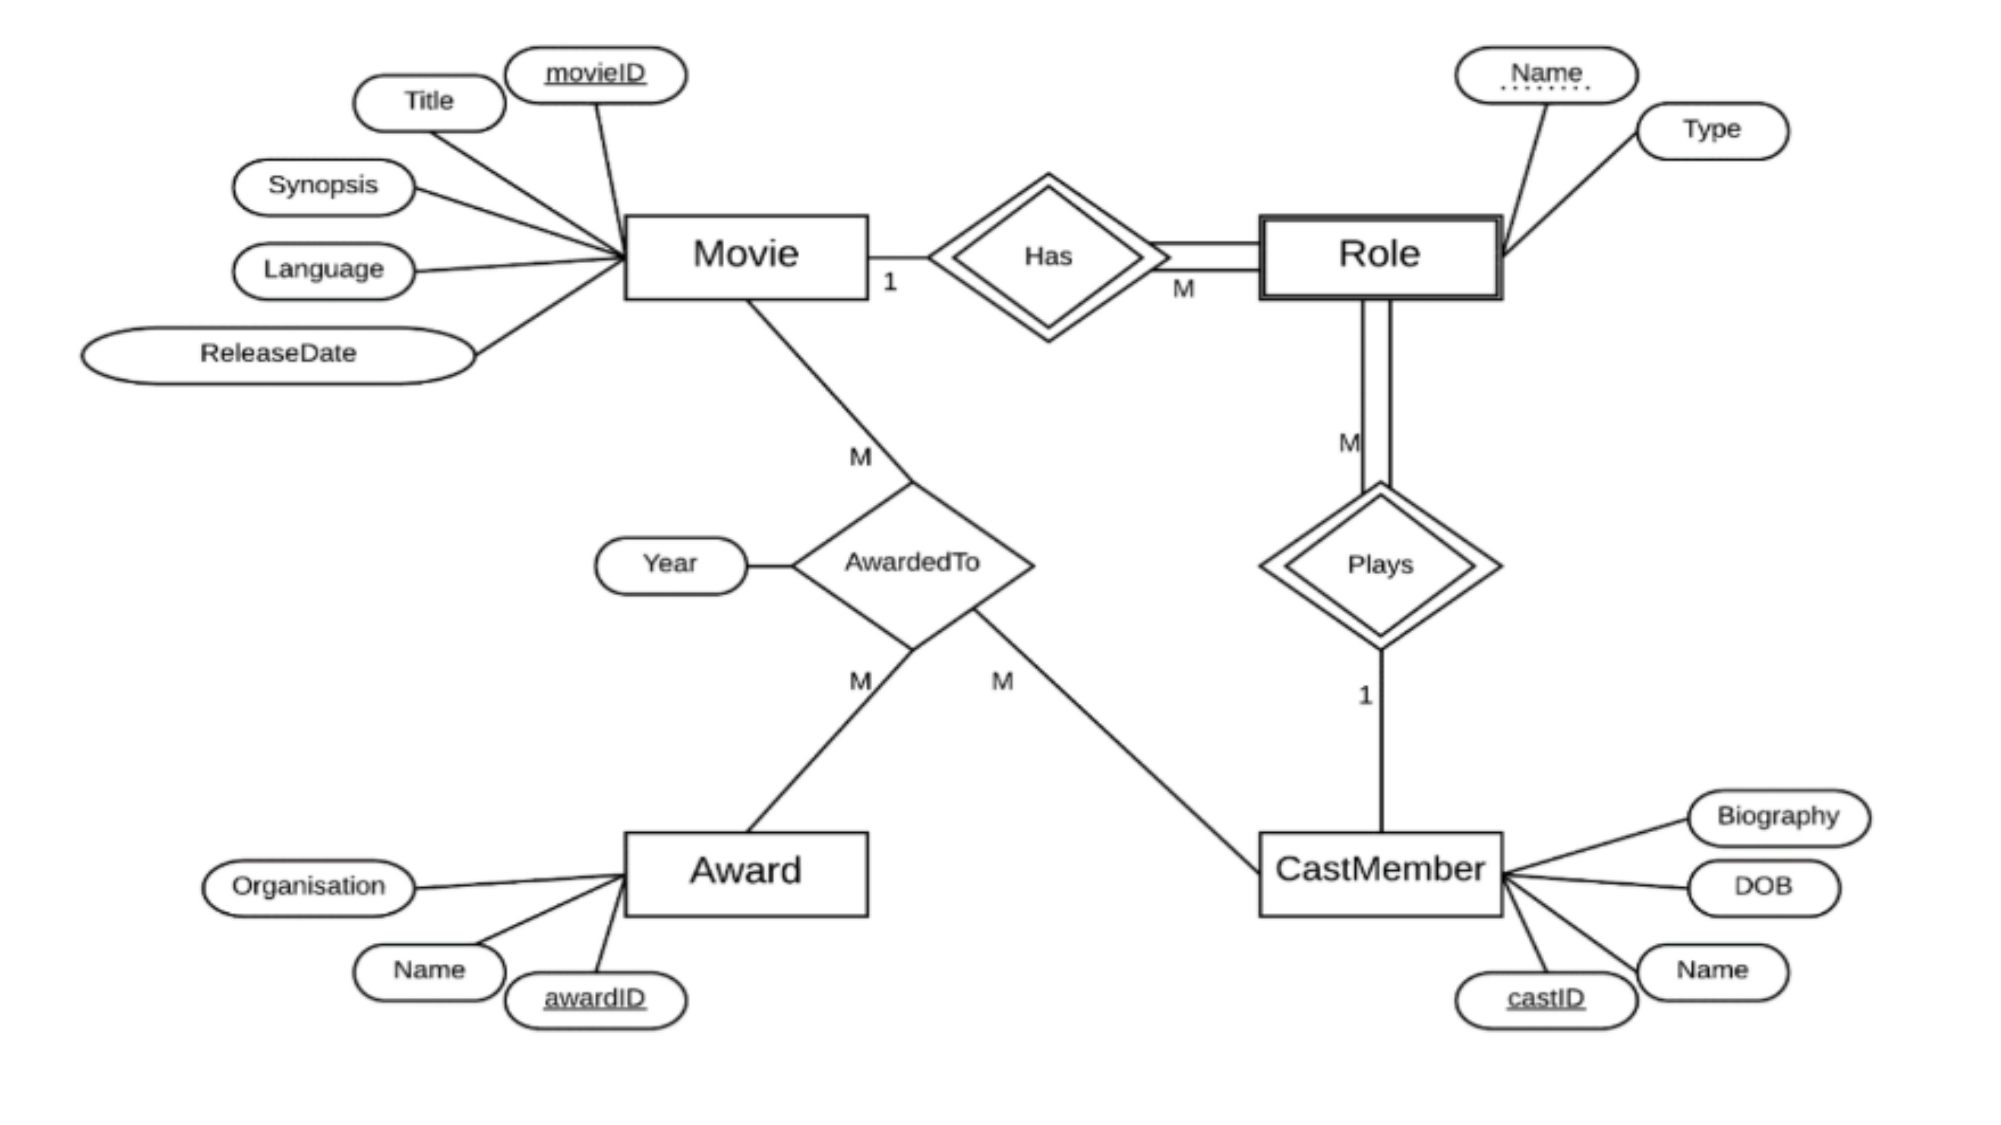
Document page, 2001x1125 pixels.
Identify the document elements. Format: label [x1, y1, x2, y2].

picture [61, 41, 1888, 1052]
